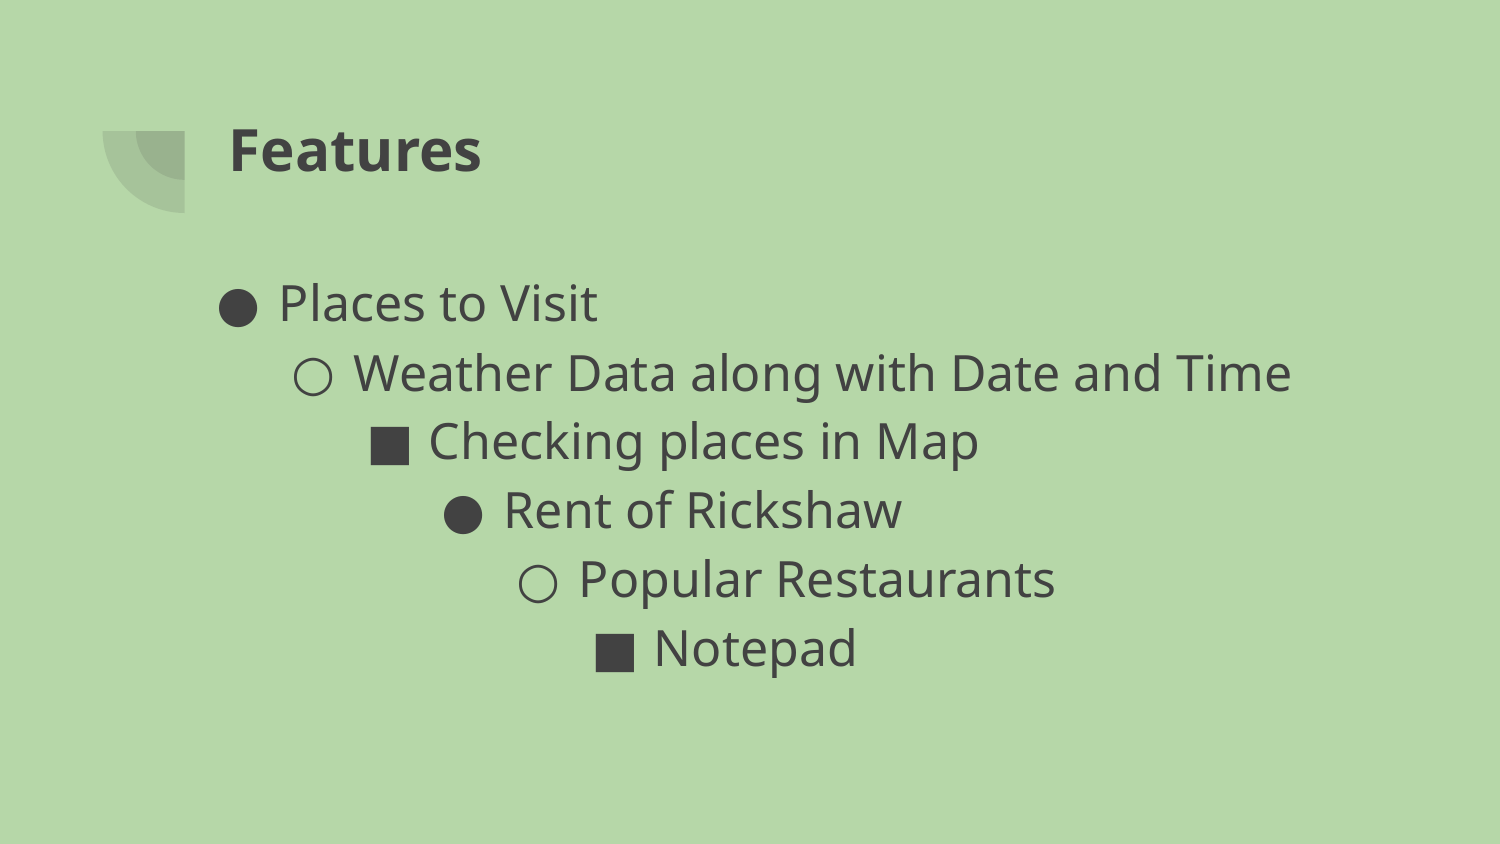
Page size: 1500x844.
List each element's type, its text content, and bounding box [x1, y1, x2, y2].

title Features [213, 98, 1368, 263]
list Places to Visit Weather Data along with Date and Time Checking places in Map Rent of Rickshaw Popular Restaurants Notepad [188, 247, 1343, 665]
